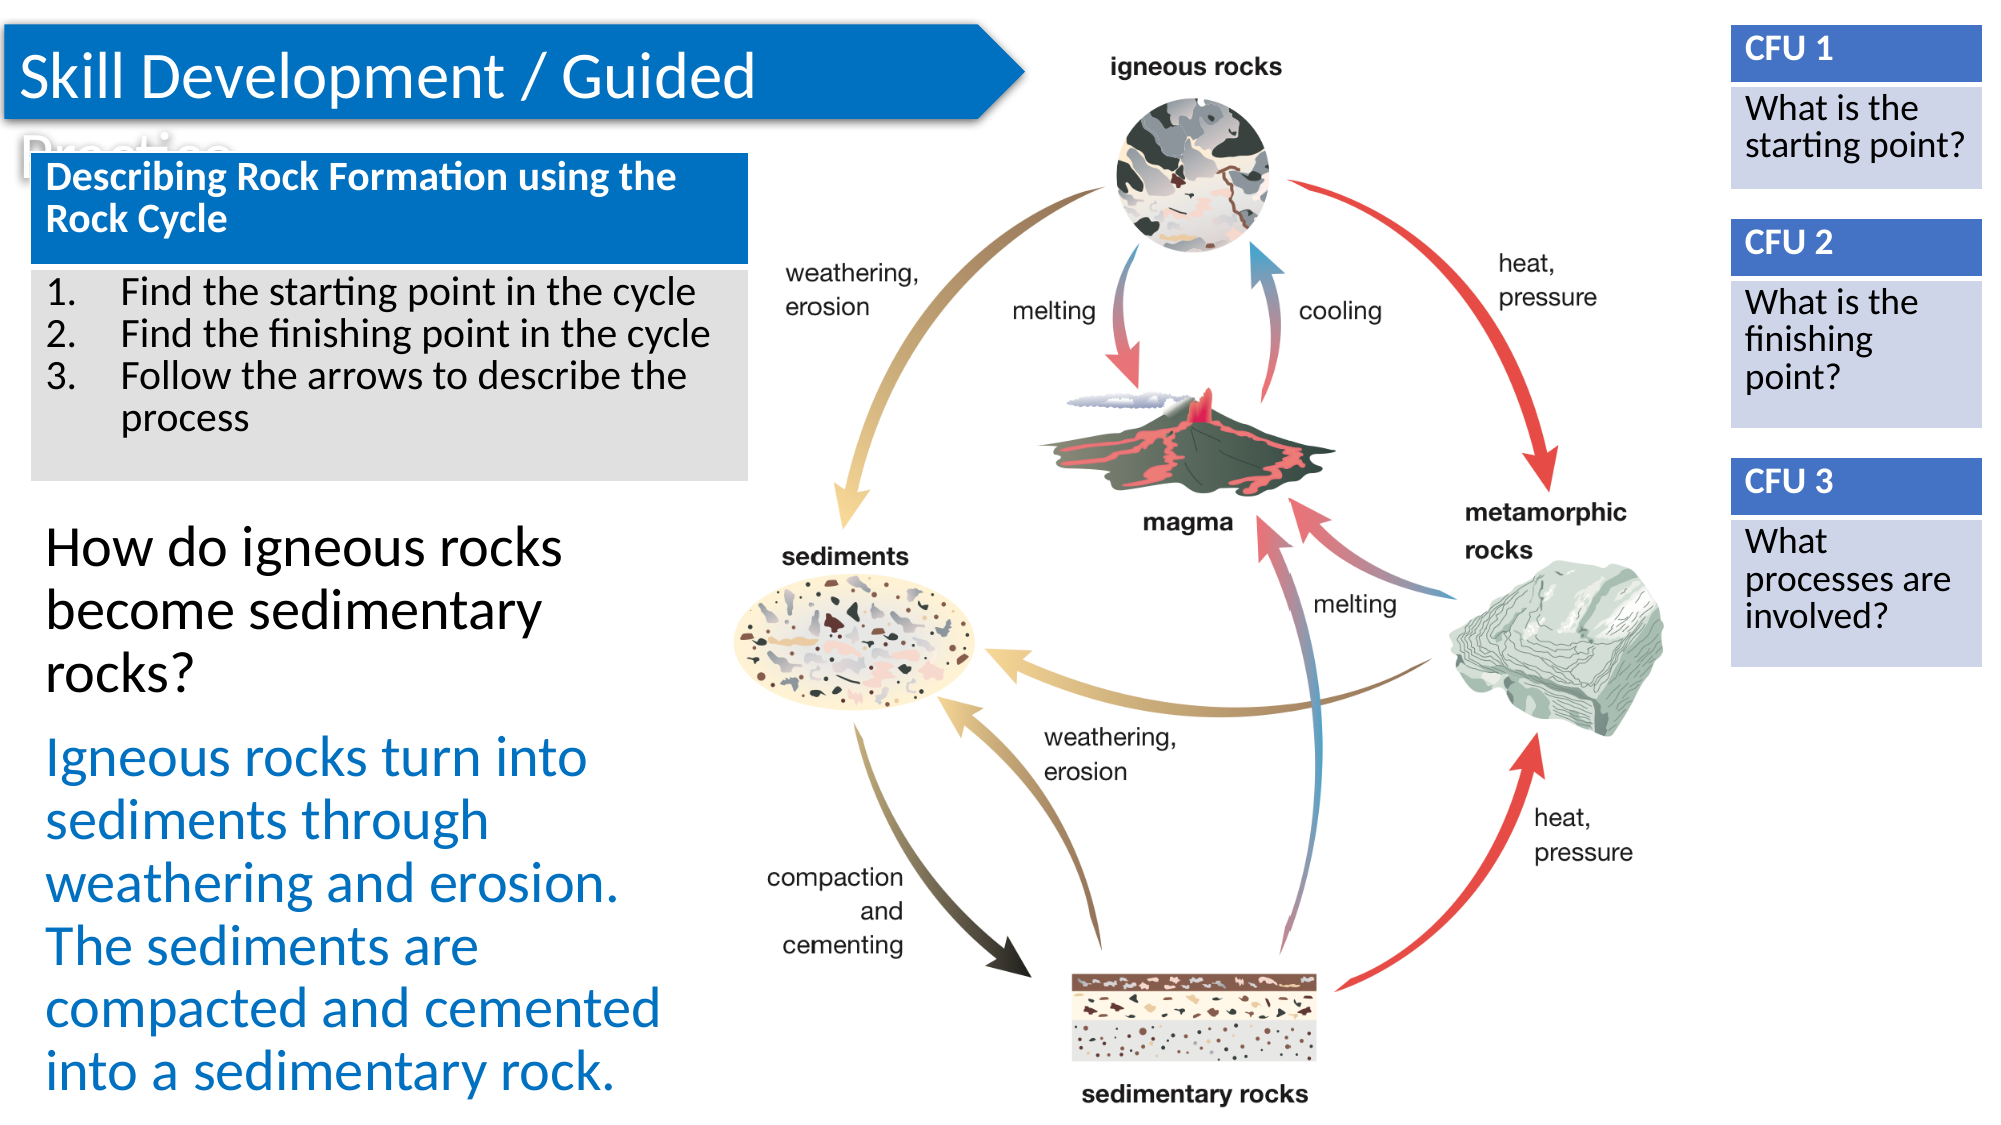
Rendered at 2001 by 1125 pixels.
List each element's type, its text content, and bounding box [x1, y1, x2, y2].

table_cell Find the starting point in the cycle Find the finishing point in the cycle Follow the arrows to describe the process [31, 270, 700, 481]
picture [700, 32, 1791, 1125]
table_header CFU 1 [1731, 25, 1982, 82]
table_cell What processes are involved? [1791, 520, 1982, 667]
table_header CFU 3 [1791, 458, 1982, 515]
table_cell What is the finishing point? [1791, 281, 1982, 428]
text_box Skill Development / Guided Practice [4, 24, 986, 119]
text_box Igneous rocks turn into sediments through weathering and erosion. The sediments are compacted and cemented into a sedimentary rock. [30, 718, 700, 928]
table_header CFU 2 [1791, 219, 1982, 276]
table_header Describing Rock Formation using the Rock Cycle [31, 153, 700, 264]
text_box How do igneous rocks become sedimentary rocks? [30, 508, 668, 718]
table_cell What is the starting point? [1791, 87, 1982, 189]
